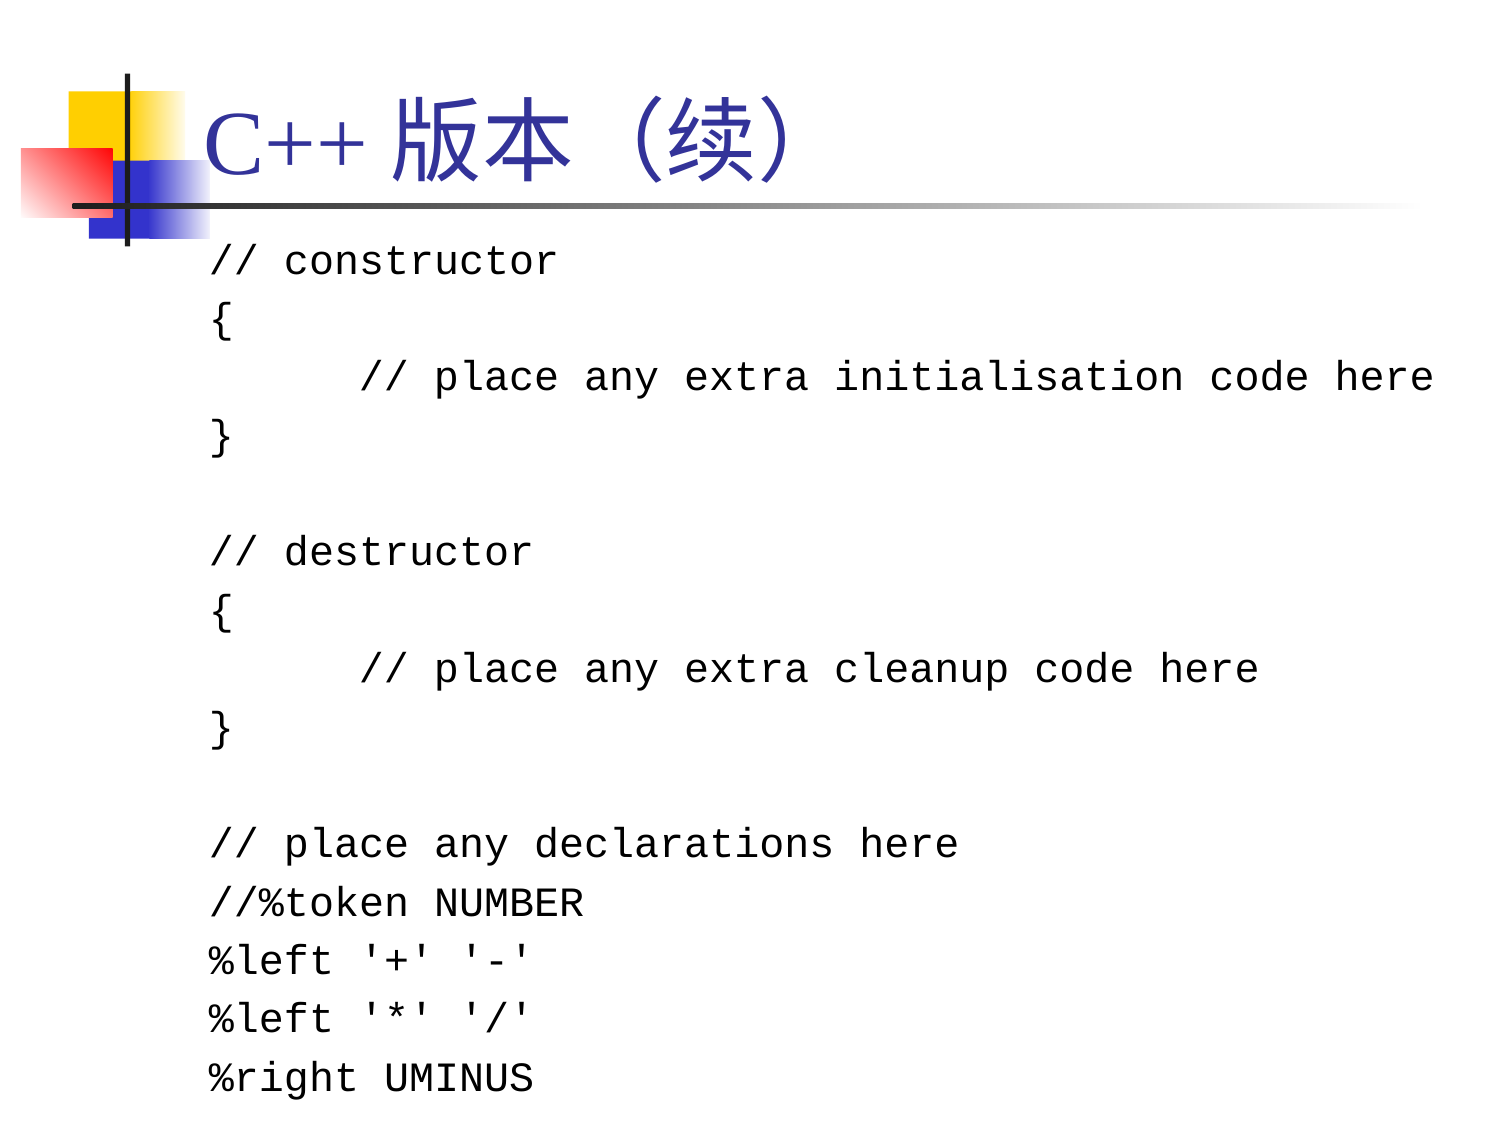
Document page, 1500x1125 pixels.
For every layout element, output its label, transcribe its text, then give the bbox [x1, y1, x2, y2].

list // constructor { // place any extra initialisation code here } // destructor { // place any extra cleanup code here } // place any declarations here //%token NUMBER %left '+' '-' %left '*' '/' %right UMINUS [193, 224, 1469, 1000]
title C++版本（续） [188, 12, 1468, 200]
